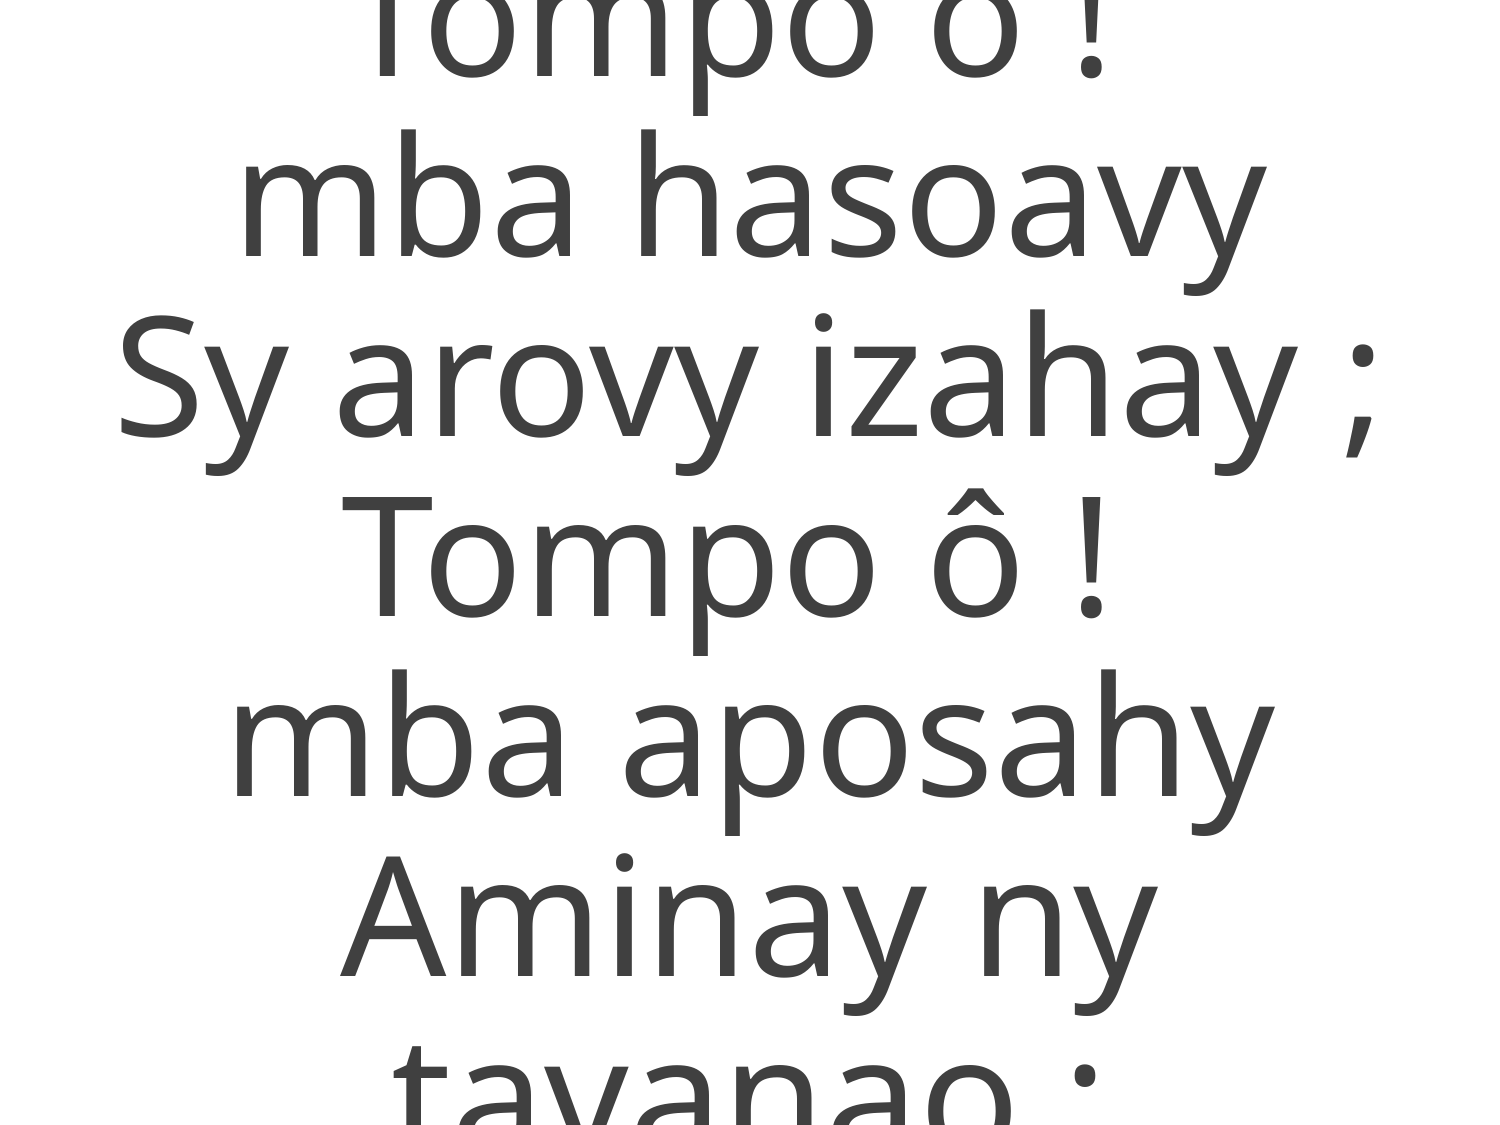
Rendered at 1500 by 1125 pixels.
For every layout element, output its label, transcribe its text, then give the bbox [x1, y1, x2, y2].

title Tompo ô ! mba hasoavy Sy arovy izahay ; Tompo ô ! mba aposahy Aminay ny tavanao ; [0, 453, 1500, 672]
